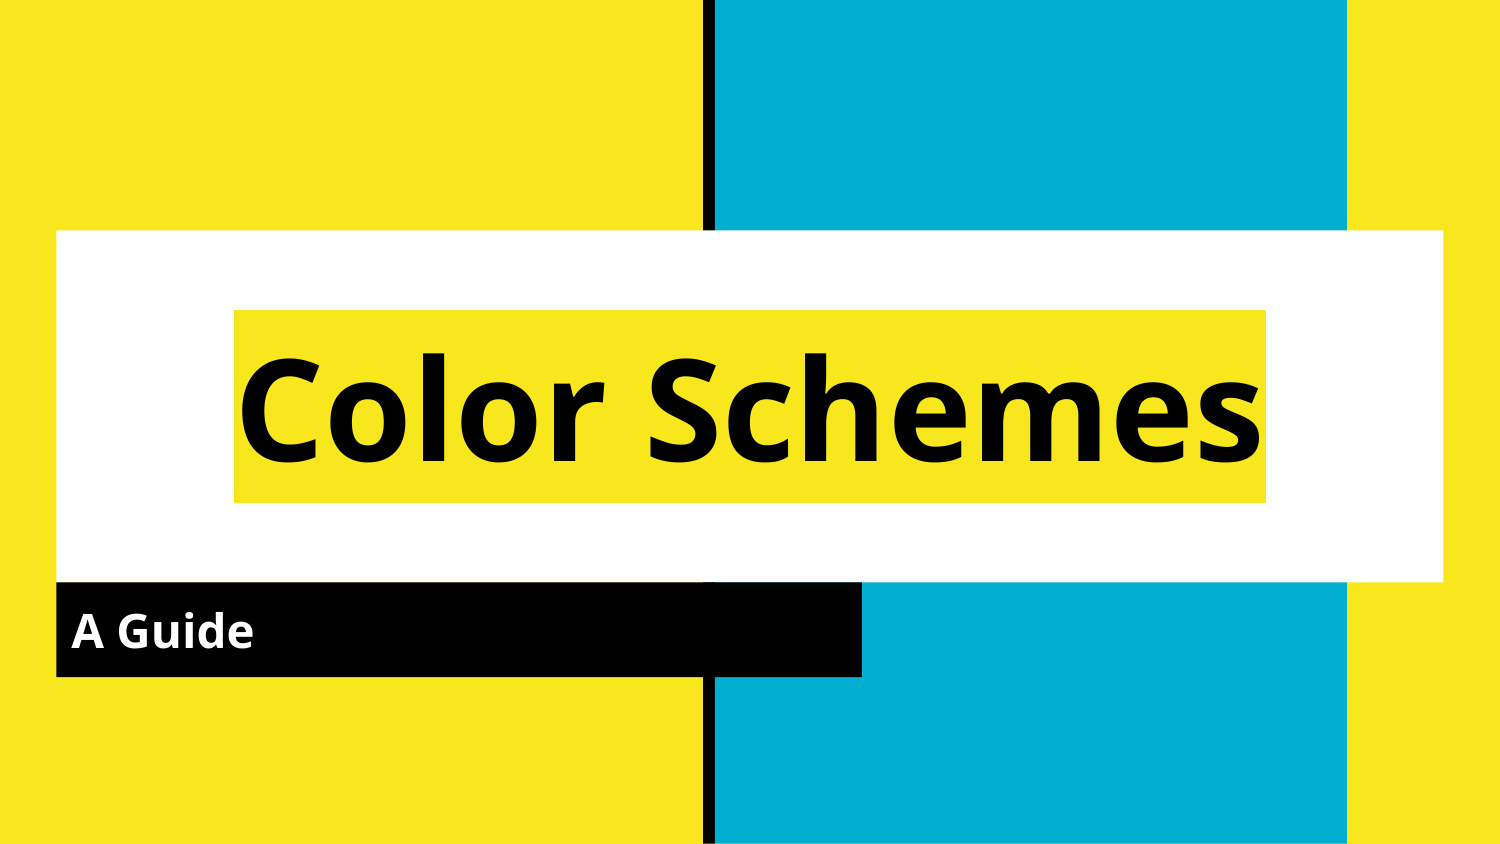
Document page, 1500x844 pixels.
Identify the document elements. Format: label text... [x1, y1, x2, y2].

subtitle A Guide [56, 582, 862, 678]
title Color Schemes [56, 230, 1444, 583]
